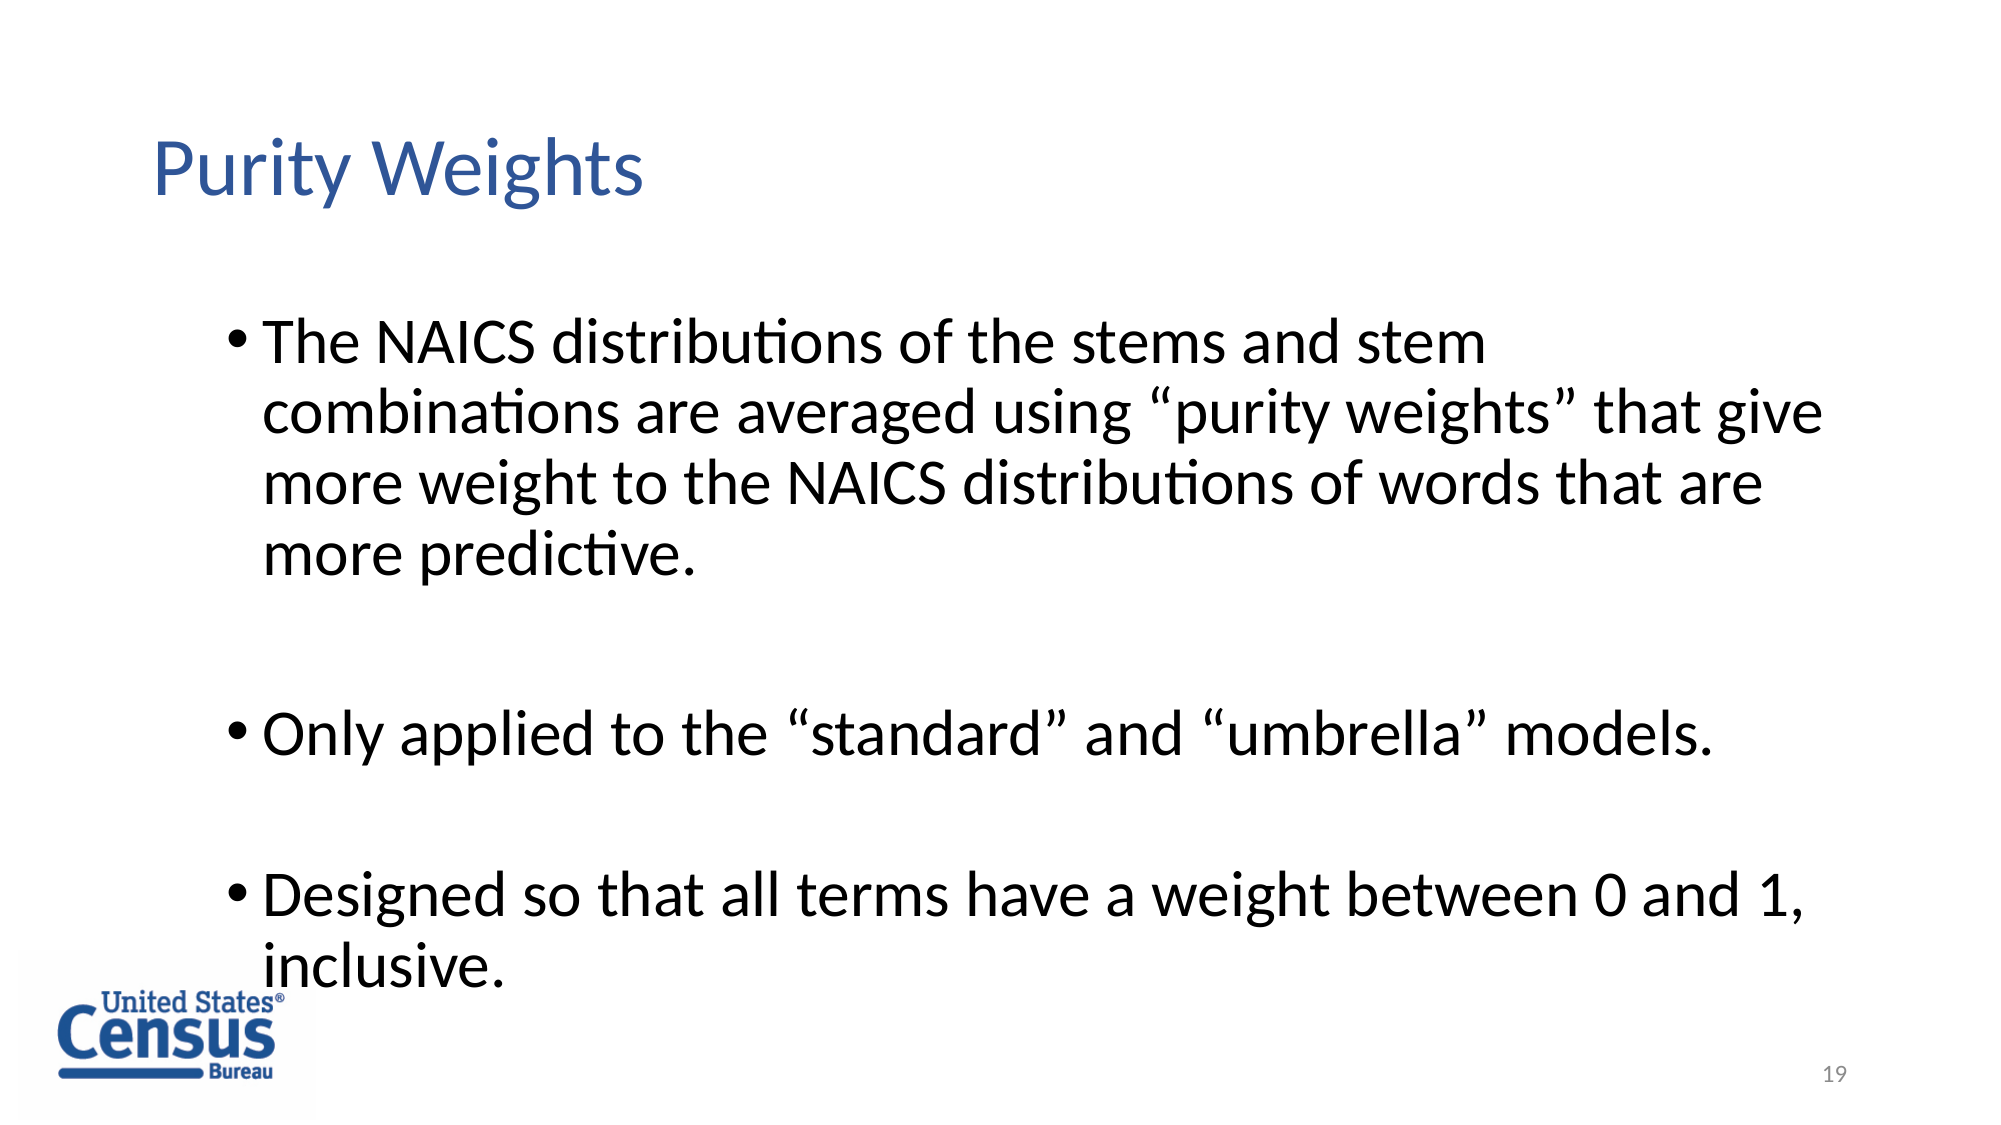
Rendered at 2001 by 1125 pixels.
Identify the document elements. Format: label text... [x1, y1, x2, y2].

picture [18, 950, 316, 1120]
slide_number 19 [1412, 1042, 1863, 1103]
list The NAICS distributions of the stems and stem combinations are averaged using “purity weights” that give more weight to the NAICS distributions of words that are more predictive. Only applied to the “standard” and “umbrella” models. Designed so that all terms have a weight between 0 and 1, inclusive. [137, 299, 1863, 1014]
title Purity Weights [137, 59, 1863, 278]
